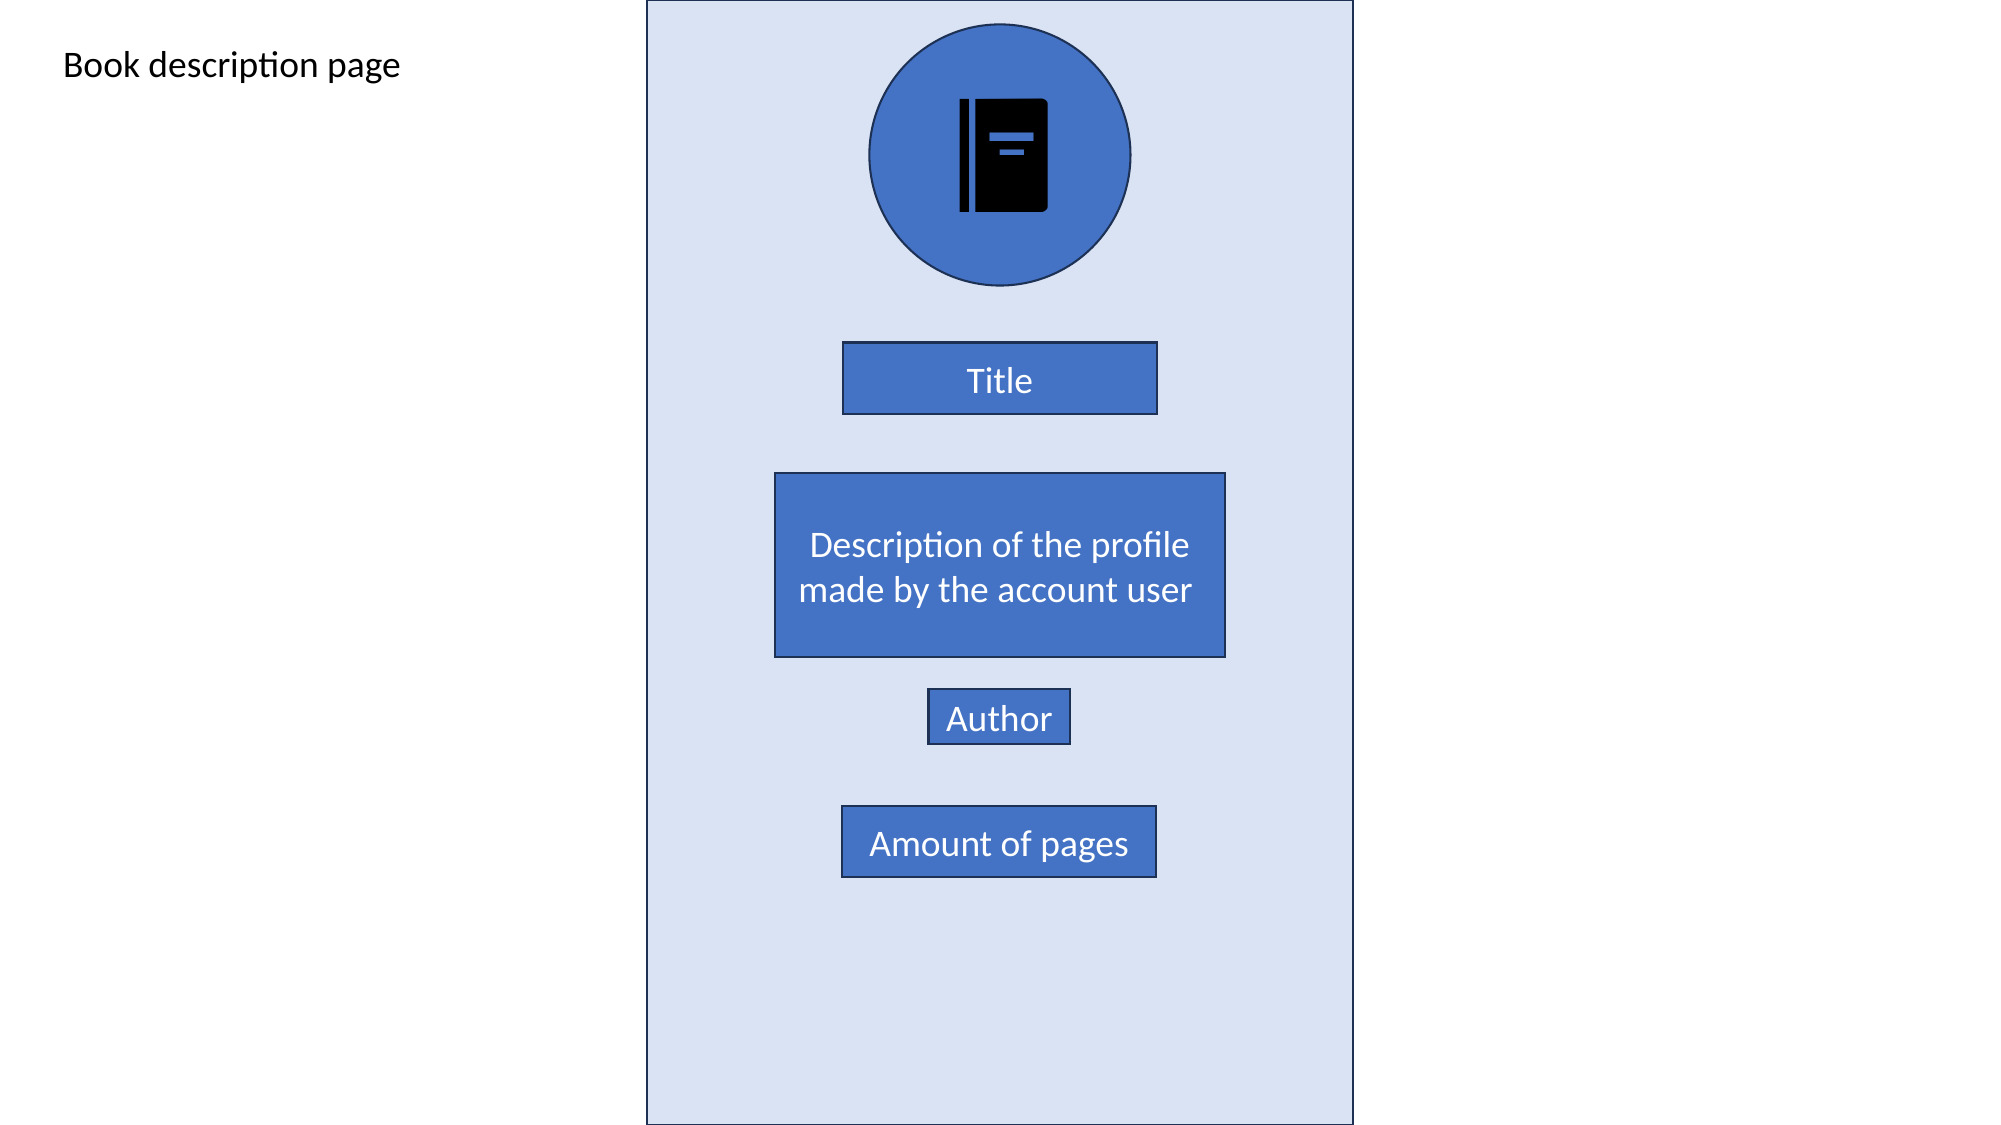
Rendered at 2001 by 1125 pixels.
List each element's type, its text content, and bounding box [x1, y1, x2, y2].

picture [928, 87, 1079, 223]
text_box Author [927, 688, 1071, 745]
text_box [646, 0, 1354, 1125]
text_box [868, 23, 1132, 287]
text_box Description of the profile made by the account user [774, 472, 1226, 658]
text_box Book description page [48, 32, 417, 93]
text_box Amount of pages [841, 805, 1157, 878]
text_box Title [842, 341, 1158, 415]
